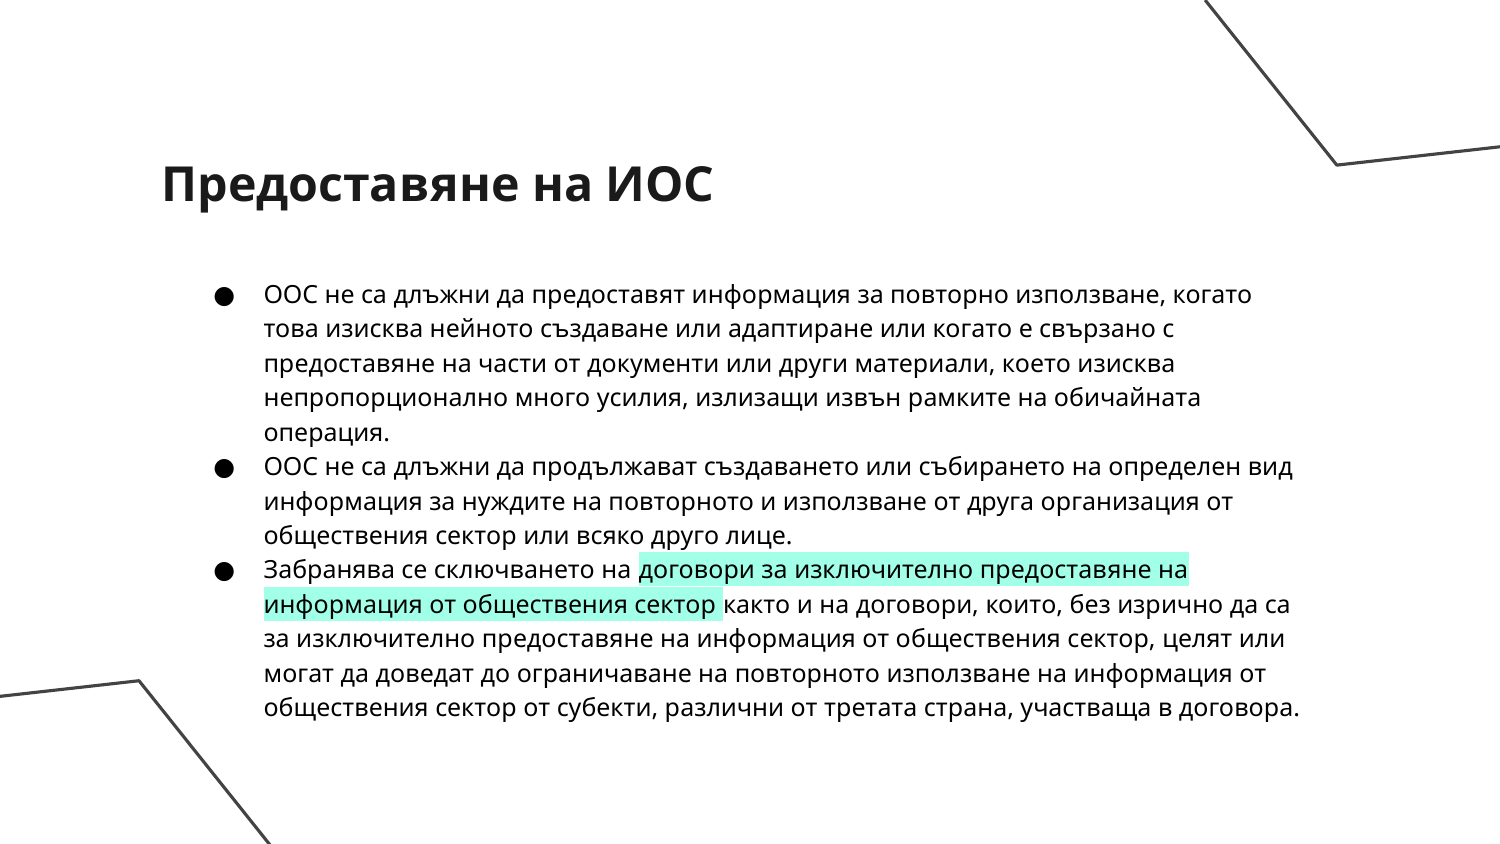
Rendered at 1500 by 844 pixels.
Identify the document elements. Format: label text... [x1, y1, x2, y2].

text_box ООС не са длъжни да предоставят информация за повторно използване, когато това изисква нейното създаване или адаптиране или когато е свързано с предоставяне на части от документи или други материали, което изисква непропорционално много усилия, излизащи извън рамките на обичайната операция. ООС не са длъжни да продължават създаването или събирането на определен вид информация за нуждите на повторното и използване от друга организация от обществения сектор или всяко друго лице. Забранява се сключването на договори за изключително предоставяне на информация от обществения сектор както и на договори, които, без изрично да са за изключително предоставяне на информация от обществения сектор, целят или могат да доведат до ограничаване на повторното използване на информация от обществения сектор от субекти, различни от третата страна, участваща в договора. [175, 267, 1325, 746]
title Предоставяне на ИОС [148, 83, 1339, 223]
